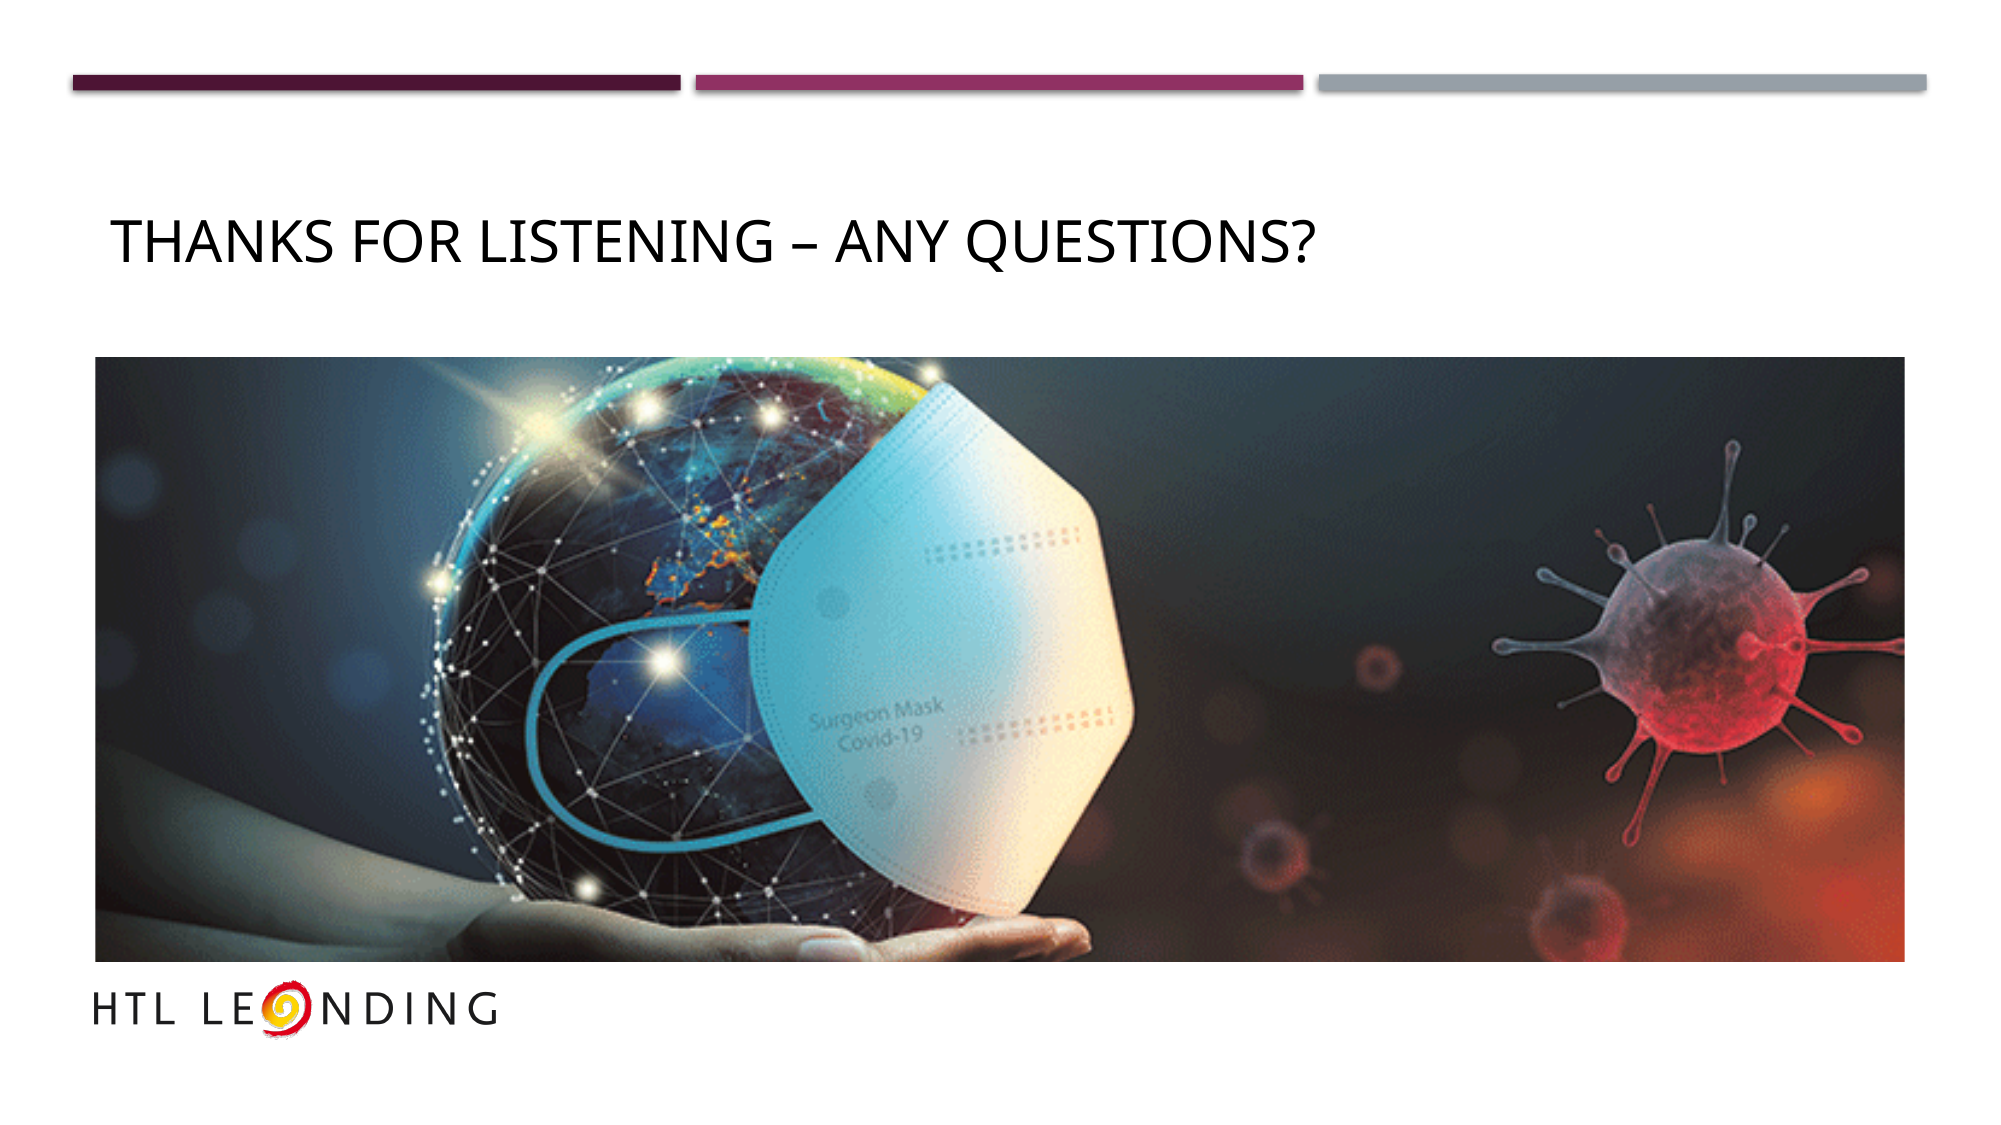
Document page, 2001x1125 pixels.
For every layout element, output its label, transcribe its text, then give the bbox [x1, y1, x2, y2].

picture [94, 357, 1906, 962]
picture [94, 980, 496, 1040]
title Thanks for listening – any questions? [95, 115, 1905, 282]
